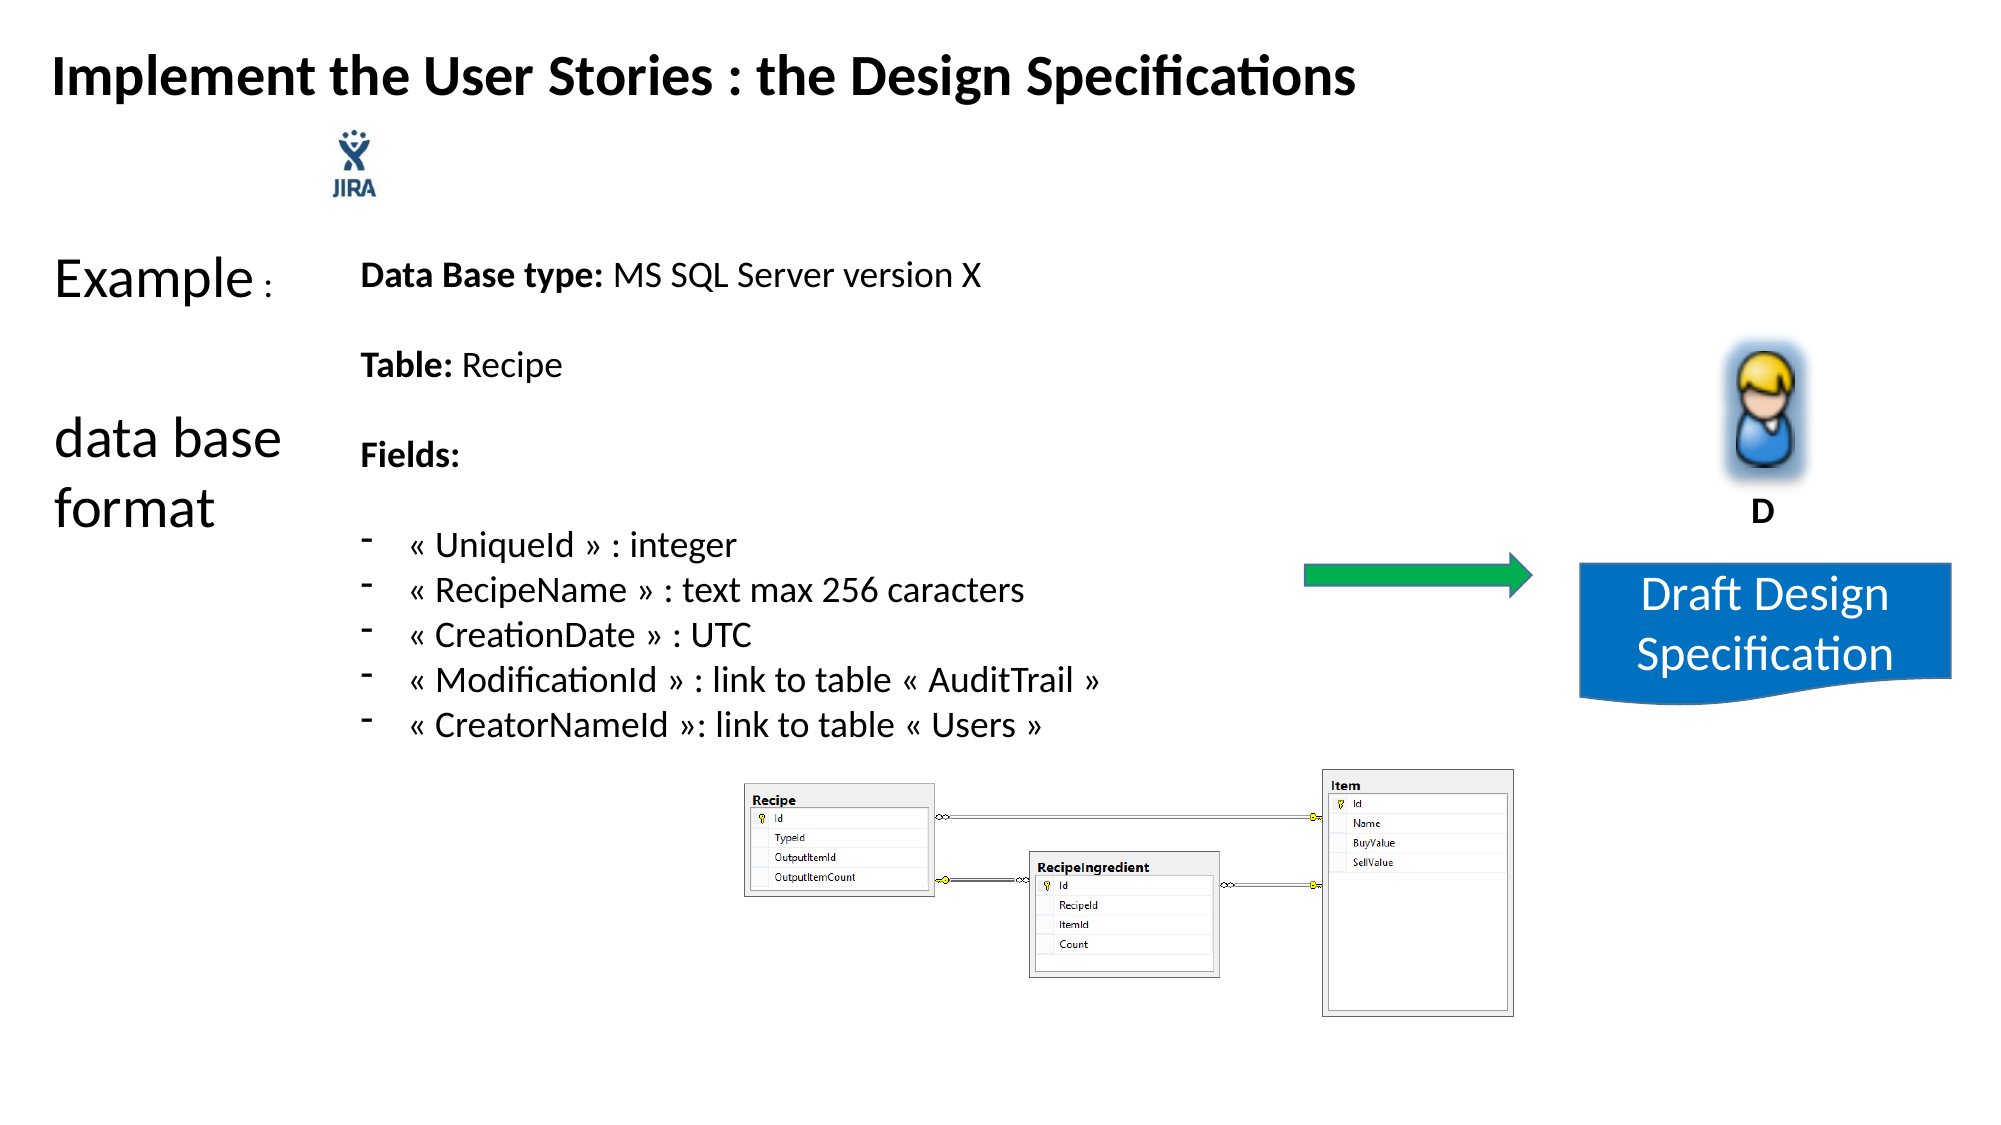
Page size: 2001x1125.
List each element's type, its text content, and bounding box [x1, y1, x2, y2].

text_box Example : data base format [40, 231, 373, 547]
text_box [1736, 351, 1818, 539]
text_box Data Base type: MS SQL Server version X Table: Recipe Fields: « UniqueId » : integer « RecipeName » : text max 256 caracters « CreationDate » : UTC « ModificationId » : link to table « AuditTrail » « CreatorNameId »: link to table « Users » [345, 186, 1581, 945]
picture [724, 732, 1532, 1036]
text_box [1303, 551, 1533, 599]
text_box Implement the User Stories : the Design Specifications [36, 38, 1631, 128]
picture [317, 127, 390, 199]
text_box Draft Design Specification [1579, 562, 1952, 706]
